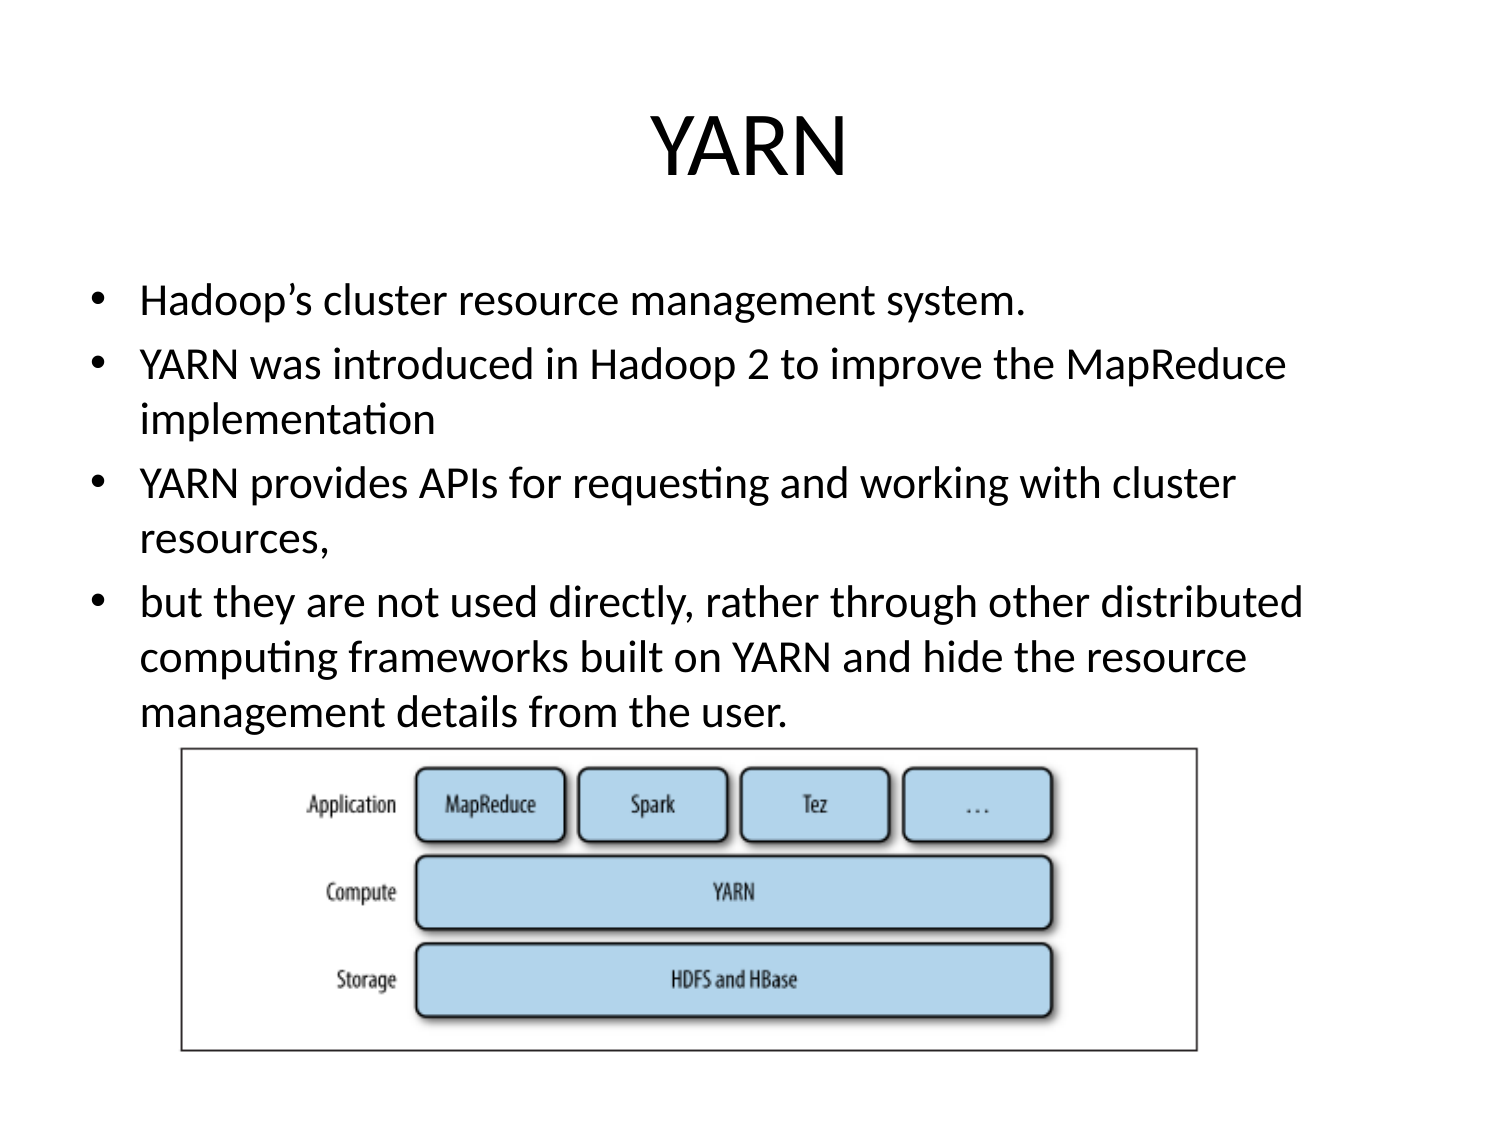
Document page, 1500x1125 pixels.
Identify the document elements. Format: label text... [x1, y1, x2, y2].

list Hadoop’s cluster resource management system. YARN was introduced in Hadoop 2 to improve the MapReduce implementation YARN provides APIs for requesting and working with cluster resources, but they are not used directly, rather through other distributed computing frameworks built on YARN and hide the resource management details from the user. [75, 262, 1425, 750]
picture [169, 738, 1213, 1063]
title YARN [75, 45, 1425, 233]
